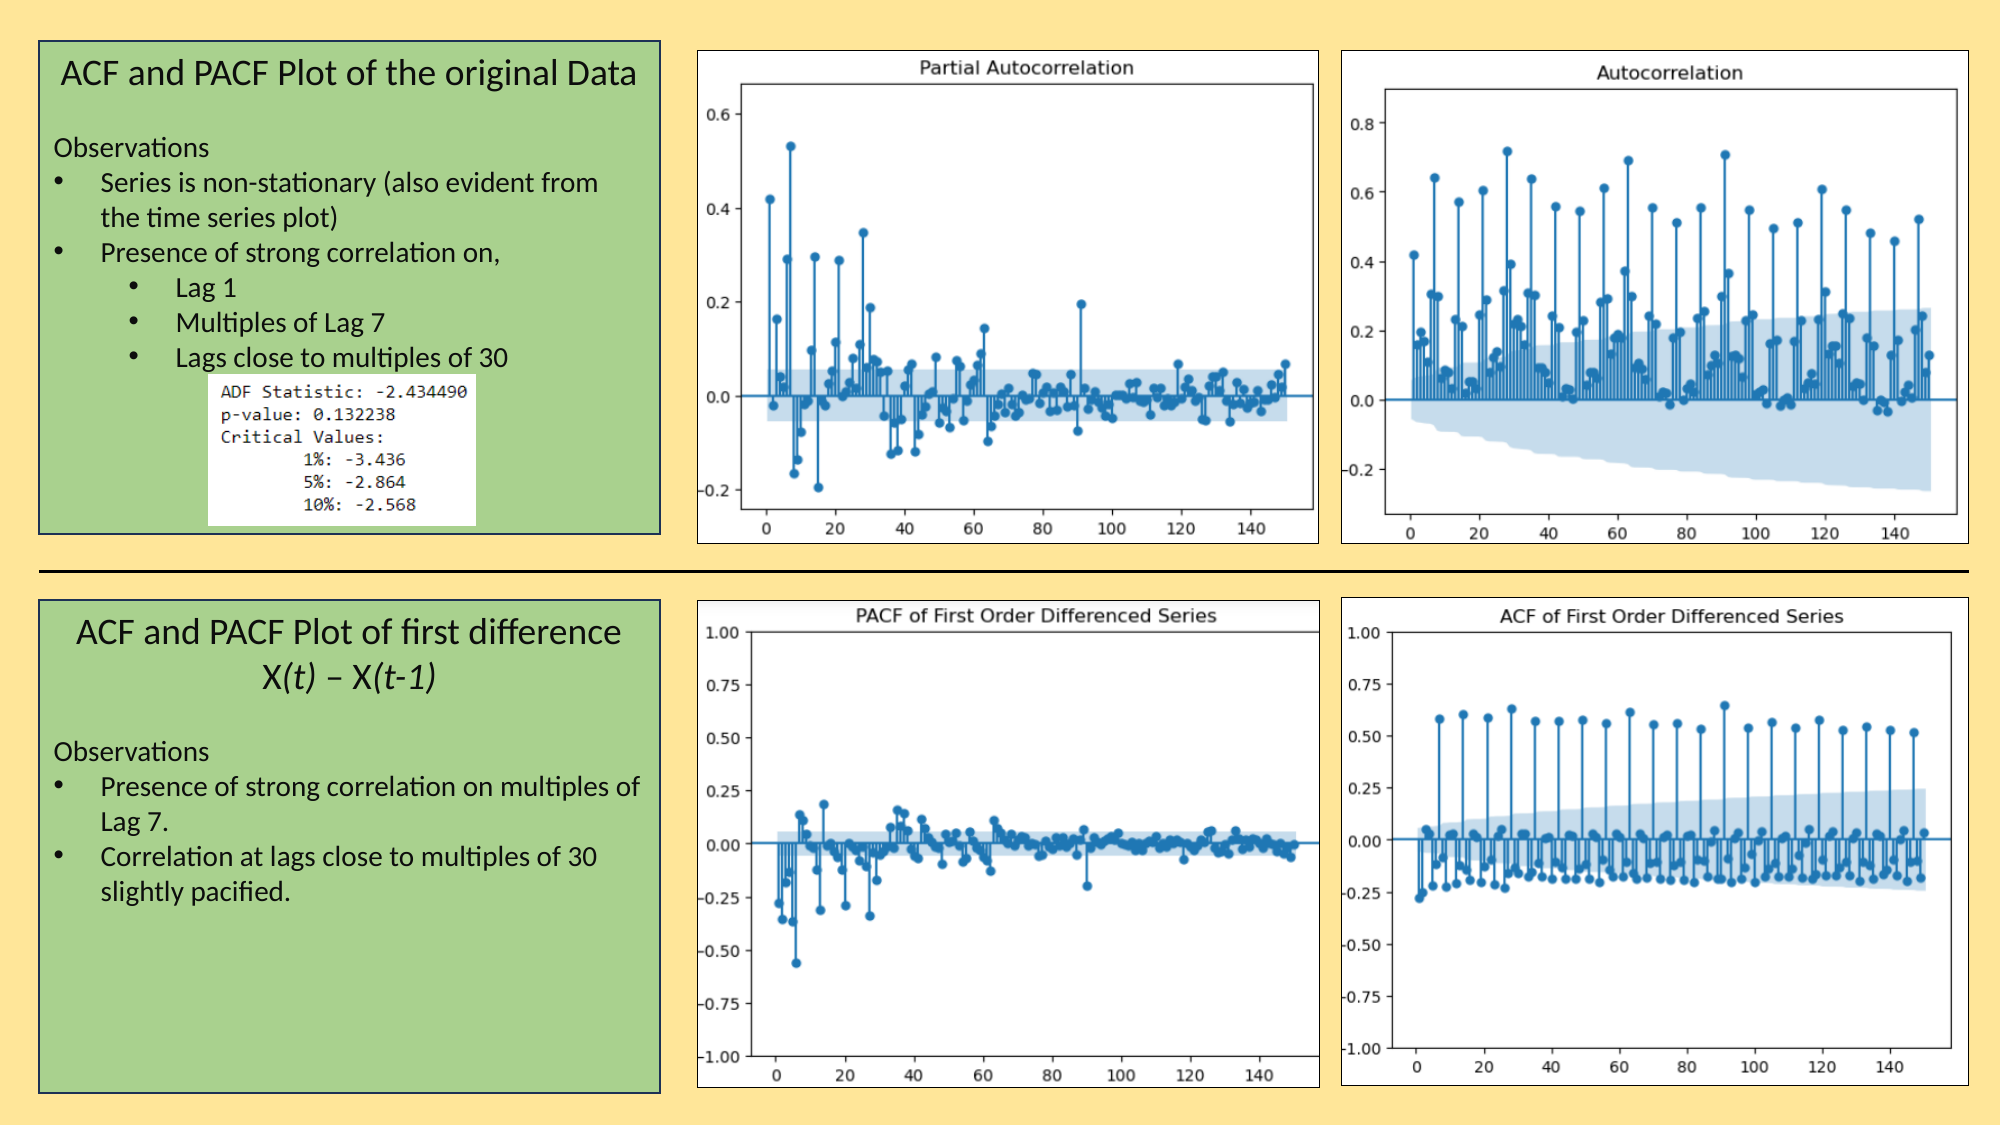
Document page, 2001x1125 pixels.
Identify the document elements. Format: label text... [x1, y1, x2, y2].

text_box ACF and PACF Plot of the original Data Observations Series is non-stationary (also evident from the time series plot) Presence of strong correlation on, Lag 1 Multiples of Lag 7 Lags close to multiples of 30 [38, 40, 661, 535]
picture [697, 50, 1319, 544]
text_box ACF and PACF Plot of first difference X(t) – X(t-1) Observations Presence of strong correlation on multiples of Lag 7. Correlation at lags close to multiples of 30 slightly pacified. [38, 599, 661, 1094]
picture [1341, 597, 1969, 1086]
picture [208, 374, 476, 526]
picture [1341, 50, 1969, 544]
picture [697, 599, 1320, 1088]
